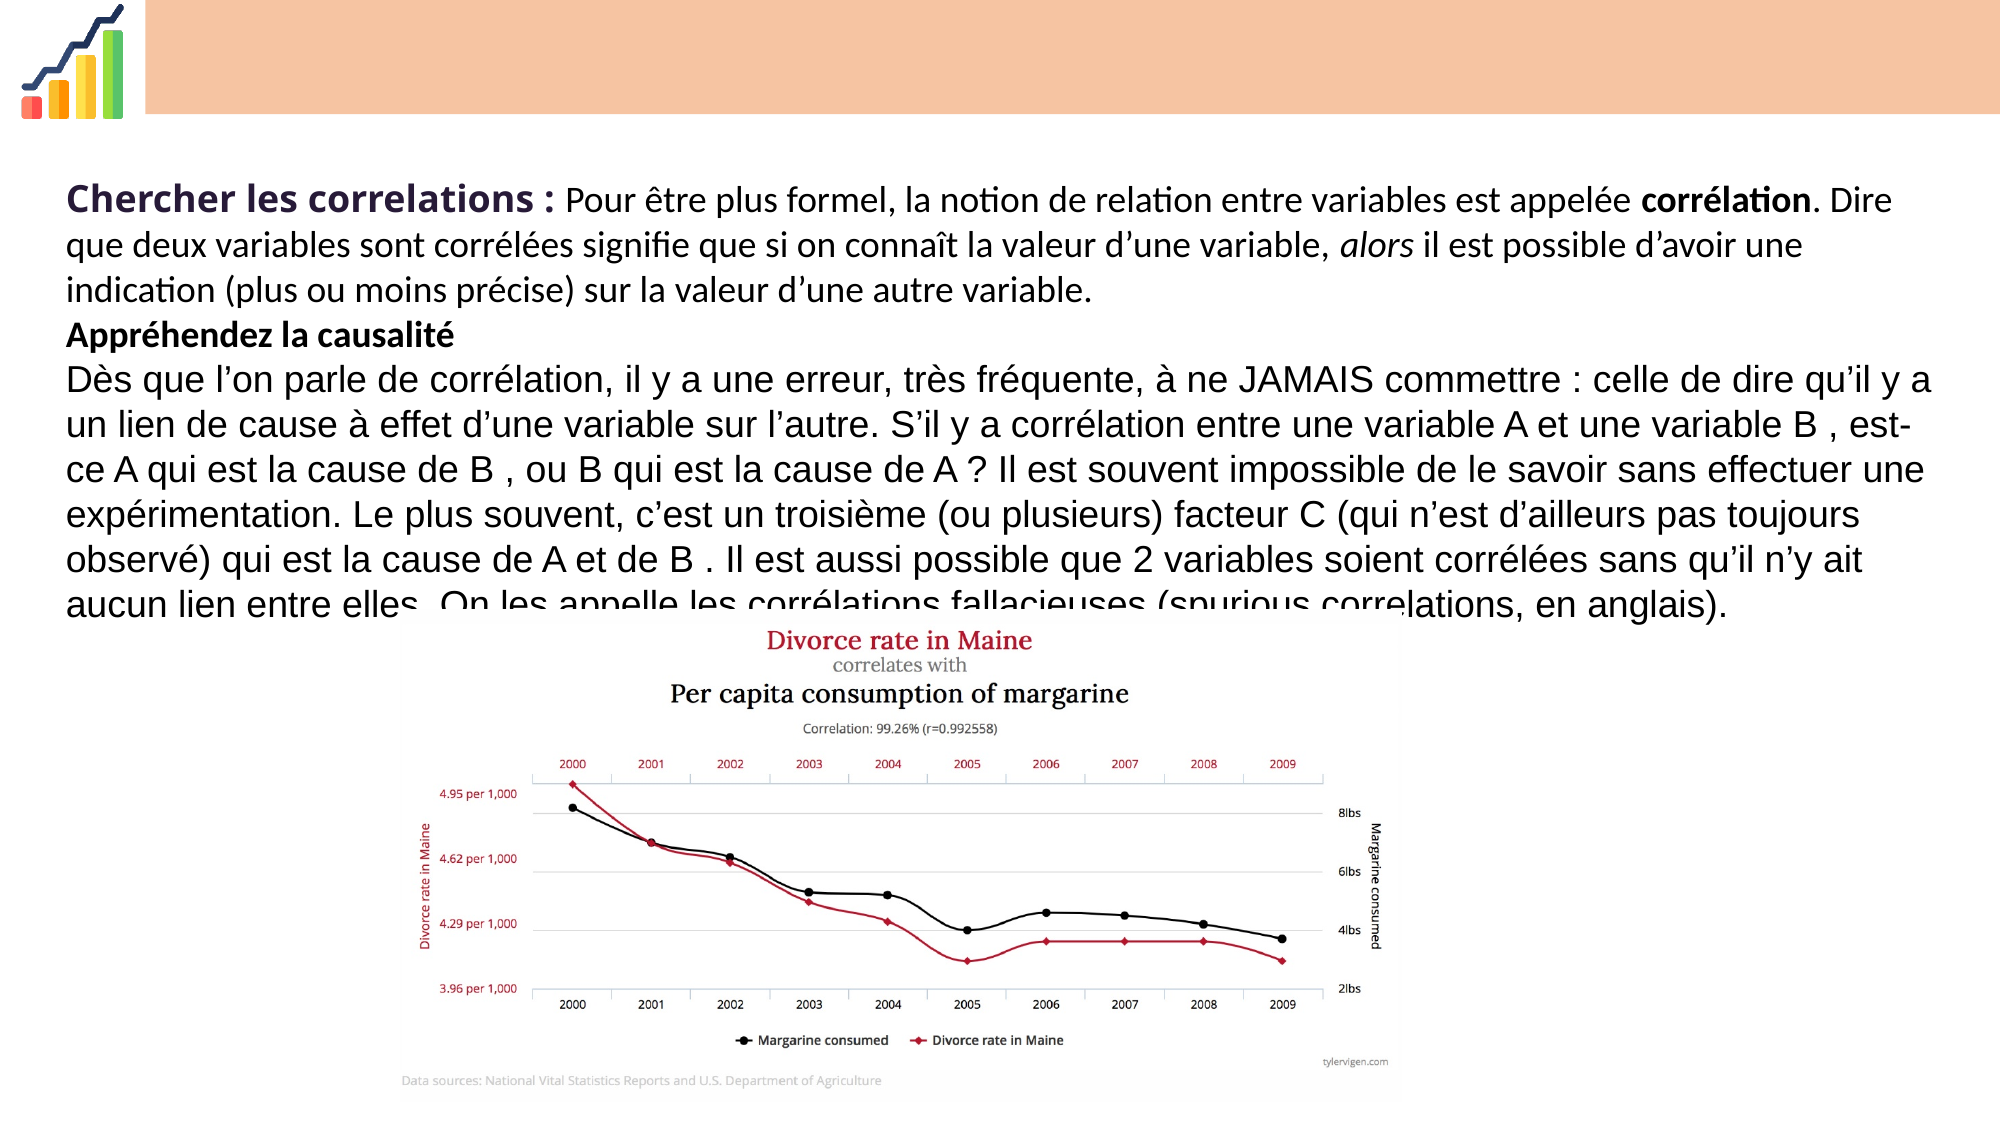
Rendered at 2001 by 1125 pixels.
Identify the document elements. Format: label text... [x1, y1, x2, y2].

picture [15, 4, 130, 119]
picture [400, 609, 1402, 1102]
text_box [145, 0, 2000, 115]
text_box Chercher les correlations : Pour être plus formel, la notion de relation entre variables est appelée corrélation. Dire que deux variables sont corrélées signifie que si on connaît la valeur d’une variable, alors il est possible d’avoir une indication (plus ou moins précise) sur la valeur d’une autre variable. Appréhendez la causalité Dès que l’on parle de corrélation, il y a une erreur, très fréquente, à ne JAMAIS commettre : celle de dire qu’il y a un lien de cause à effet d’une variable sur l’autre. S’il y a corrélation entre une variable A et une variable B , est-ce A qui est la cause de B , ou B qui est la cause de A ? Il est souvent impossible de le savoir sans effectuer une expérimentation. Le plus souvent, c’est un troisième (ou plusieurs) facteur C (qui n’est d’ailleurs pas toujours observé) qui est la cause de A et de B . Il est aussi possible que 2 variables soient corrélées sans qu’il n’y ait aucun lien entre elles. On les appelle les corrélations fallacieuses (spurious correlations, en anglais). [51, 168, 1949, 633]
